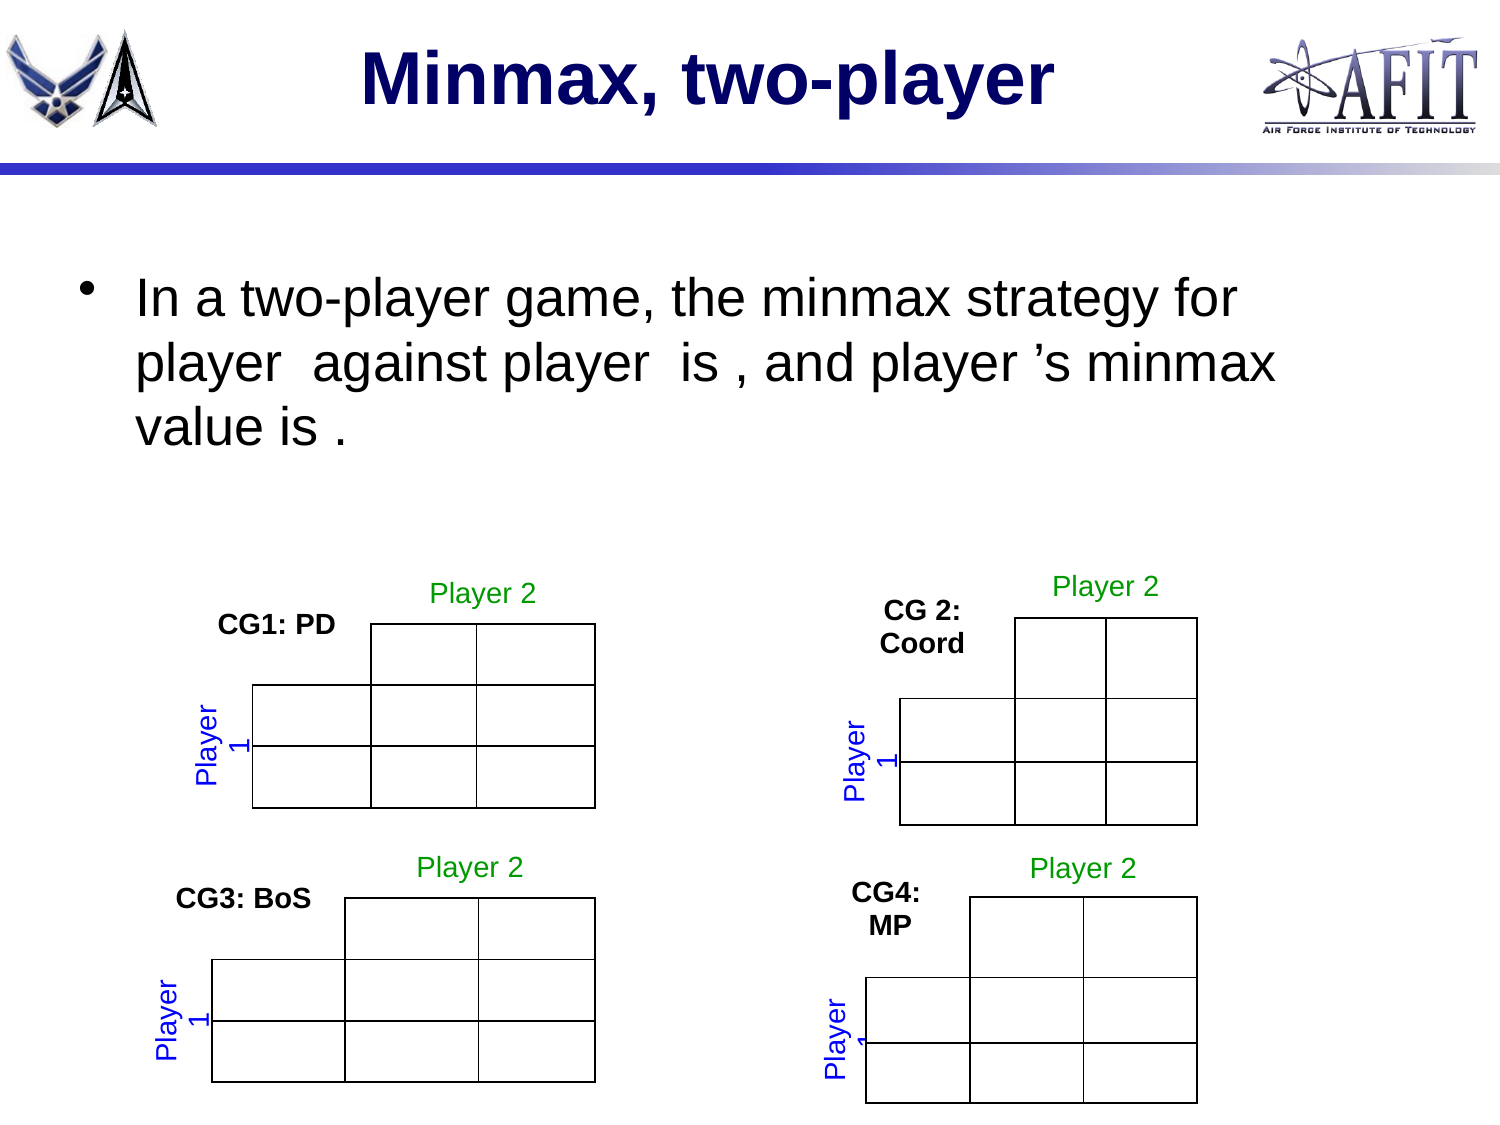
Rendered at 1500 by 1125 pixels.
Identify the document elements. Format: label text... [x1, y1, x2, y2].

title Minmax, two-player [156, 0, 1261, 169]
picture [6, 29, 156, 128]
